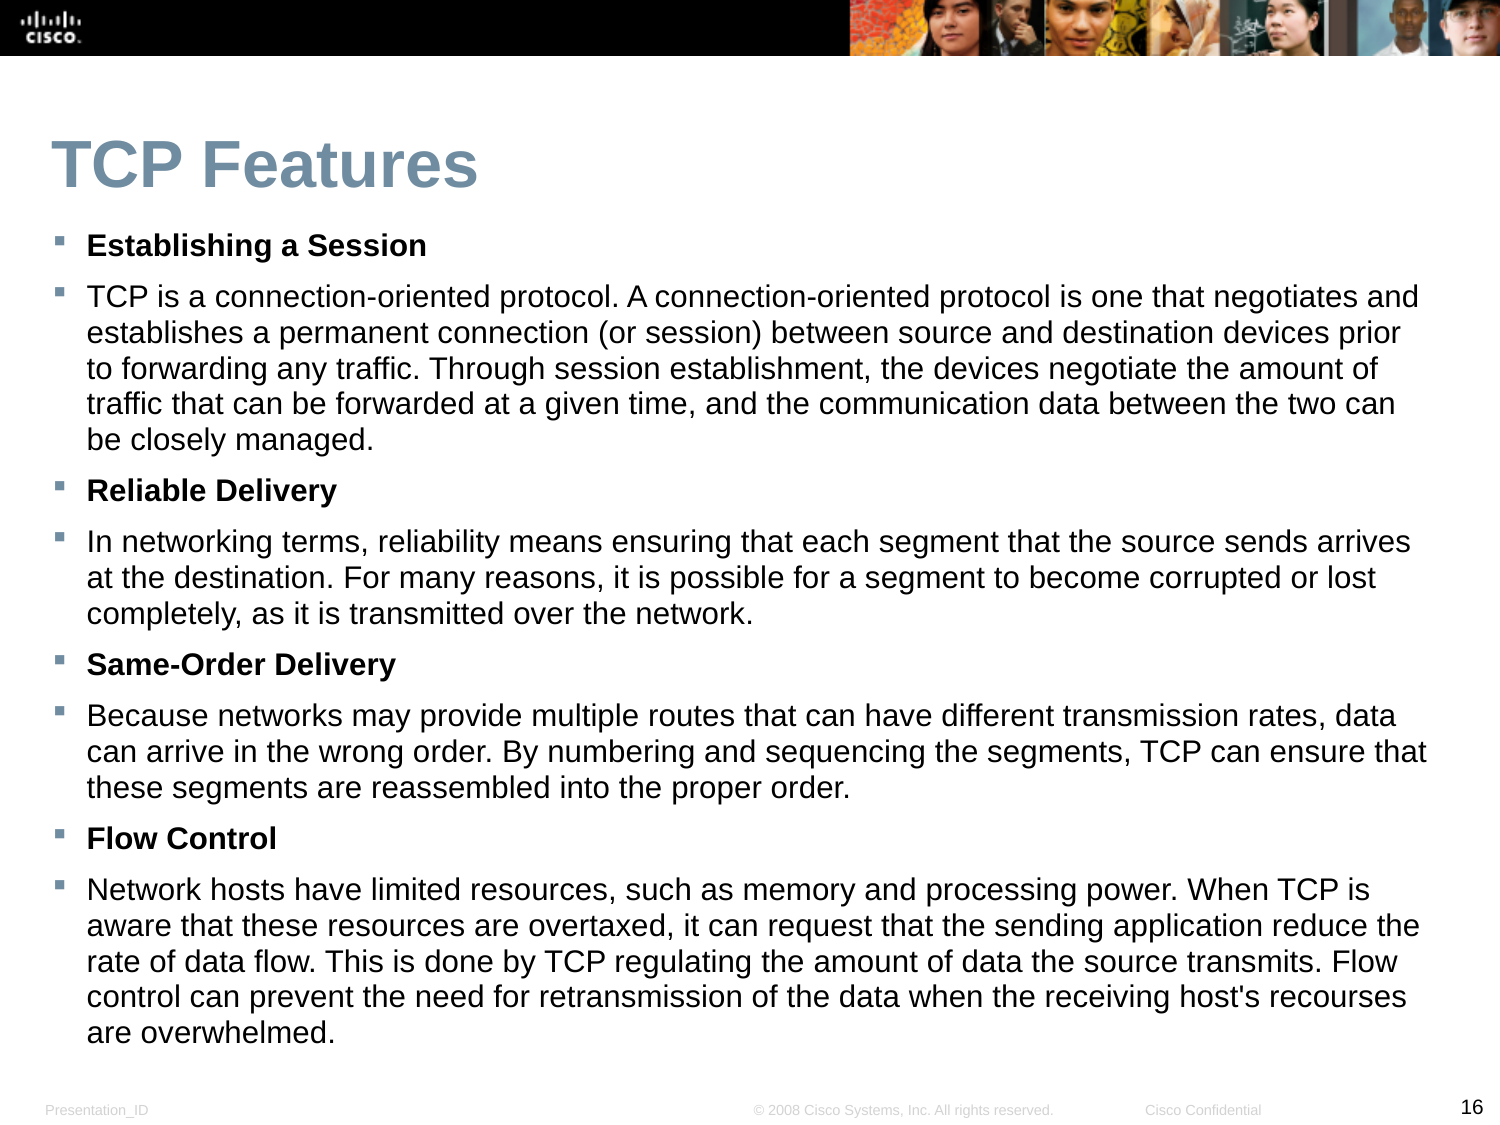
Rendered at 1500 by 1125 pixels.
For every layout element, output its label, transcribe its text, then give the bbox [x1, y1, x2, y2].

title TCP Features [37, 70, 1447, 209]
picture [0, 0, 1500, 56]
list Establishing a Session TCP is a connection-oriented protocol. A connection-oriented protocol is one that negotiates and establishes a permanent connection (or session) between source and destination devices prior to forwarding any traffic. Through session establishment, the devices negotiate the amount of traffic that can be forwarded at a given time, and the communication data between the two can be closely managed. Reliable Delivery In networking terms, reliability means ensuring that each segment that the source sends arrives at the destination. For many reasons, it is possible for a segment to become corrupted or lost completely, as it is transmitted over the network. Same-Order Delivery Because networks may provide multiple routes that can have different transmission rates, data can arrive in the wrong order. By numbering and sequencing the segments, TCP can ensure that these segments are reassembled into the proper order. Flow Control Network hosts have limited resources, such as memory and processing power. When TCP is aware that these resources are overtaxed, it can request that the sending application reduce the rate of data flow. This is done by TCP regulating the amount of data the source transmits. Flow control can prevent the need for retransmission of the data when the receiving host's recourses are overwhelmed. [37, 220, 1445, 1062]
